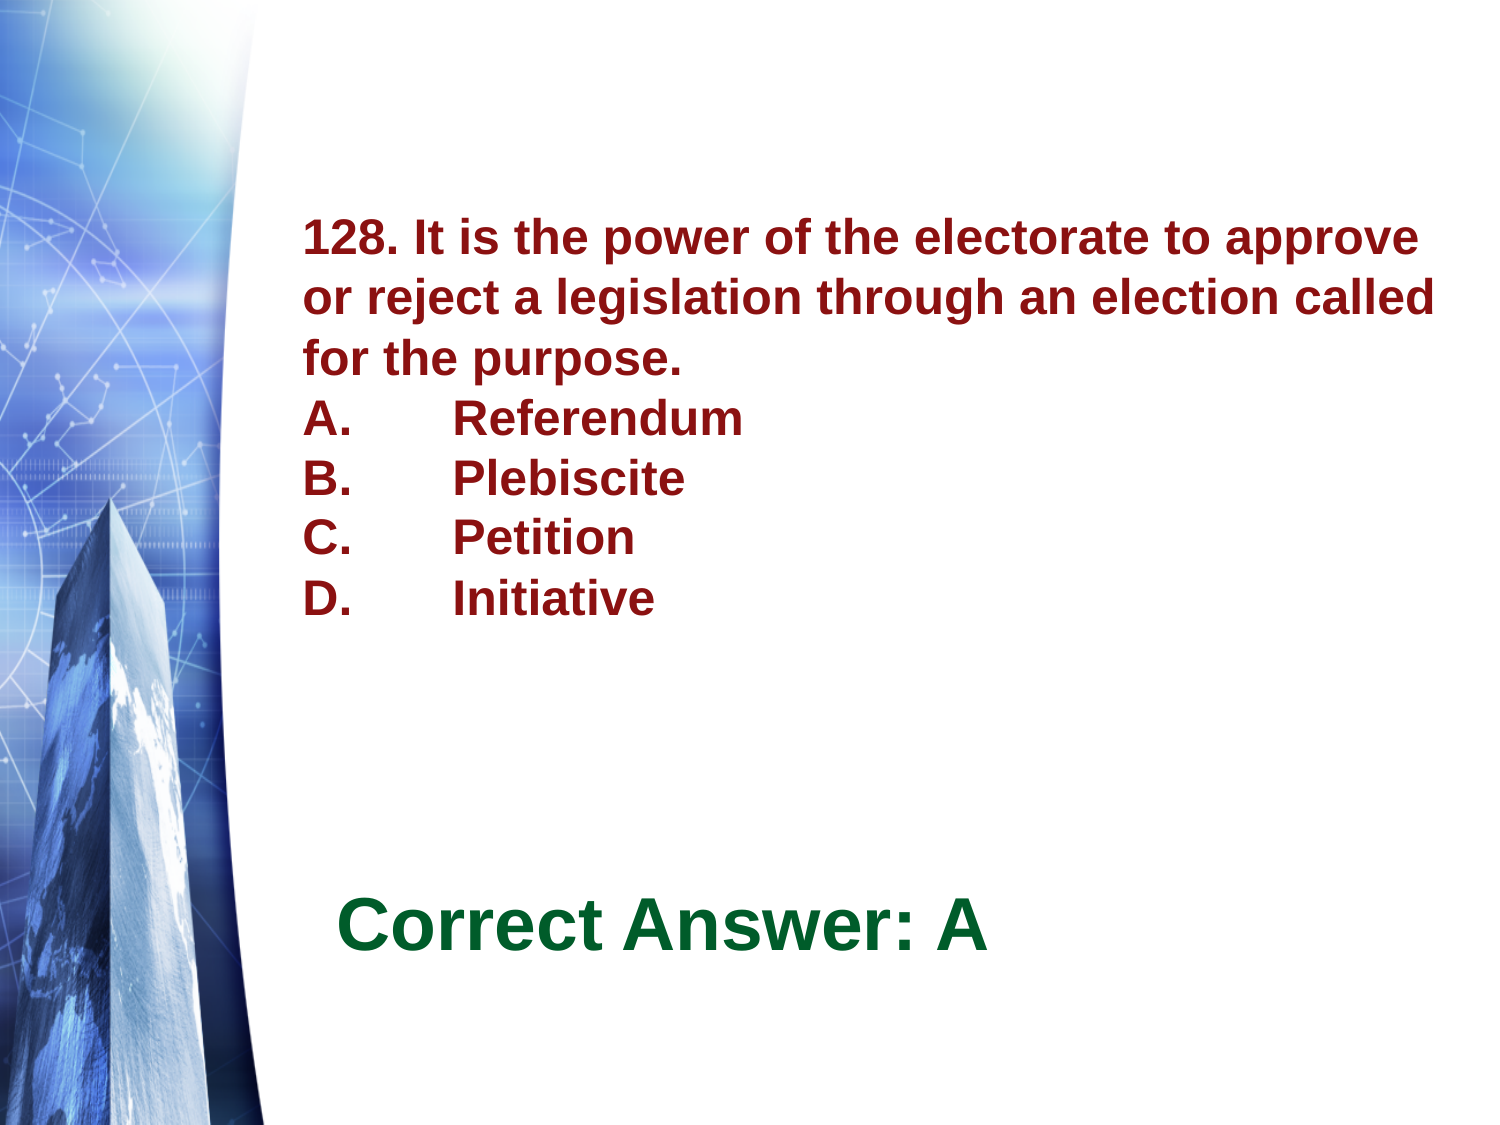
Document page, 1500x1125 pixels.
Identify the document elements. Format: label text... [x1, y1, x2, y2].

text_box Correct Answer: A [321, 868, 1285, 974]
picture [0, 0, 300, 1125]
title 128. It is the power of the electorate to approve or reject a legislation through an election called for the purpose. A. Referendum B. Plebiscite C. Petition D. Initiative [287, 112, 1462, 838]
